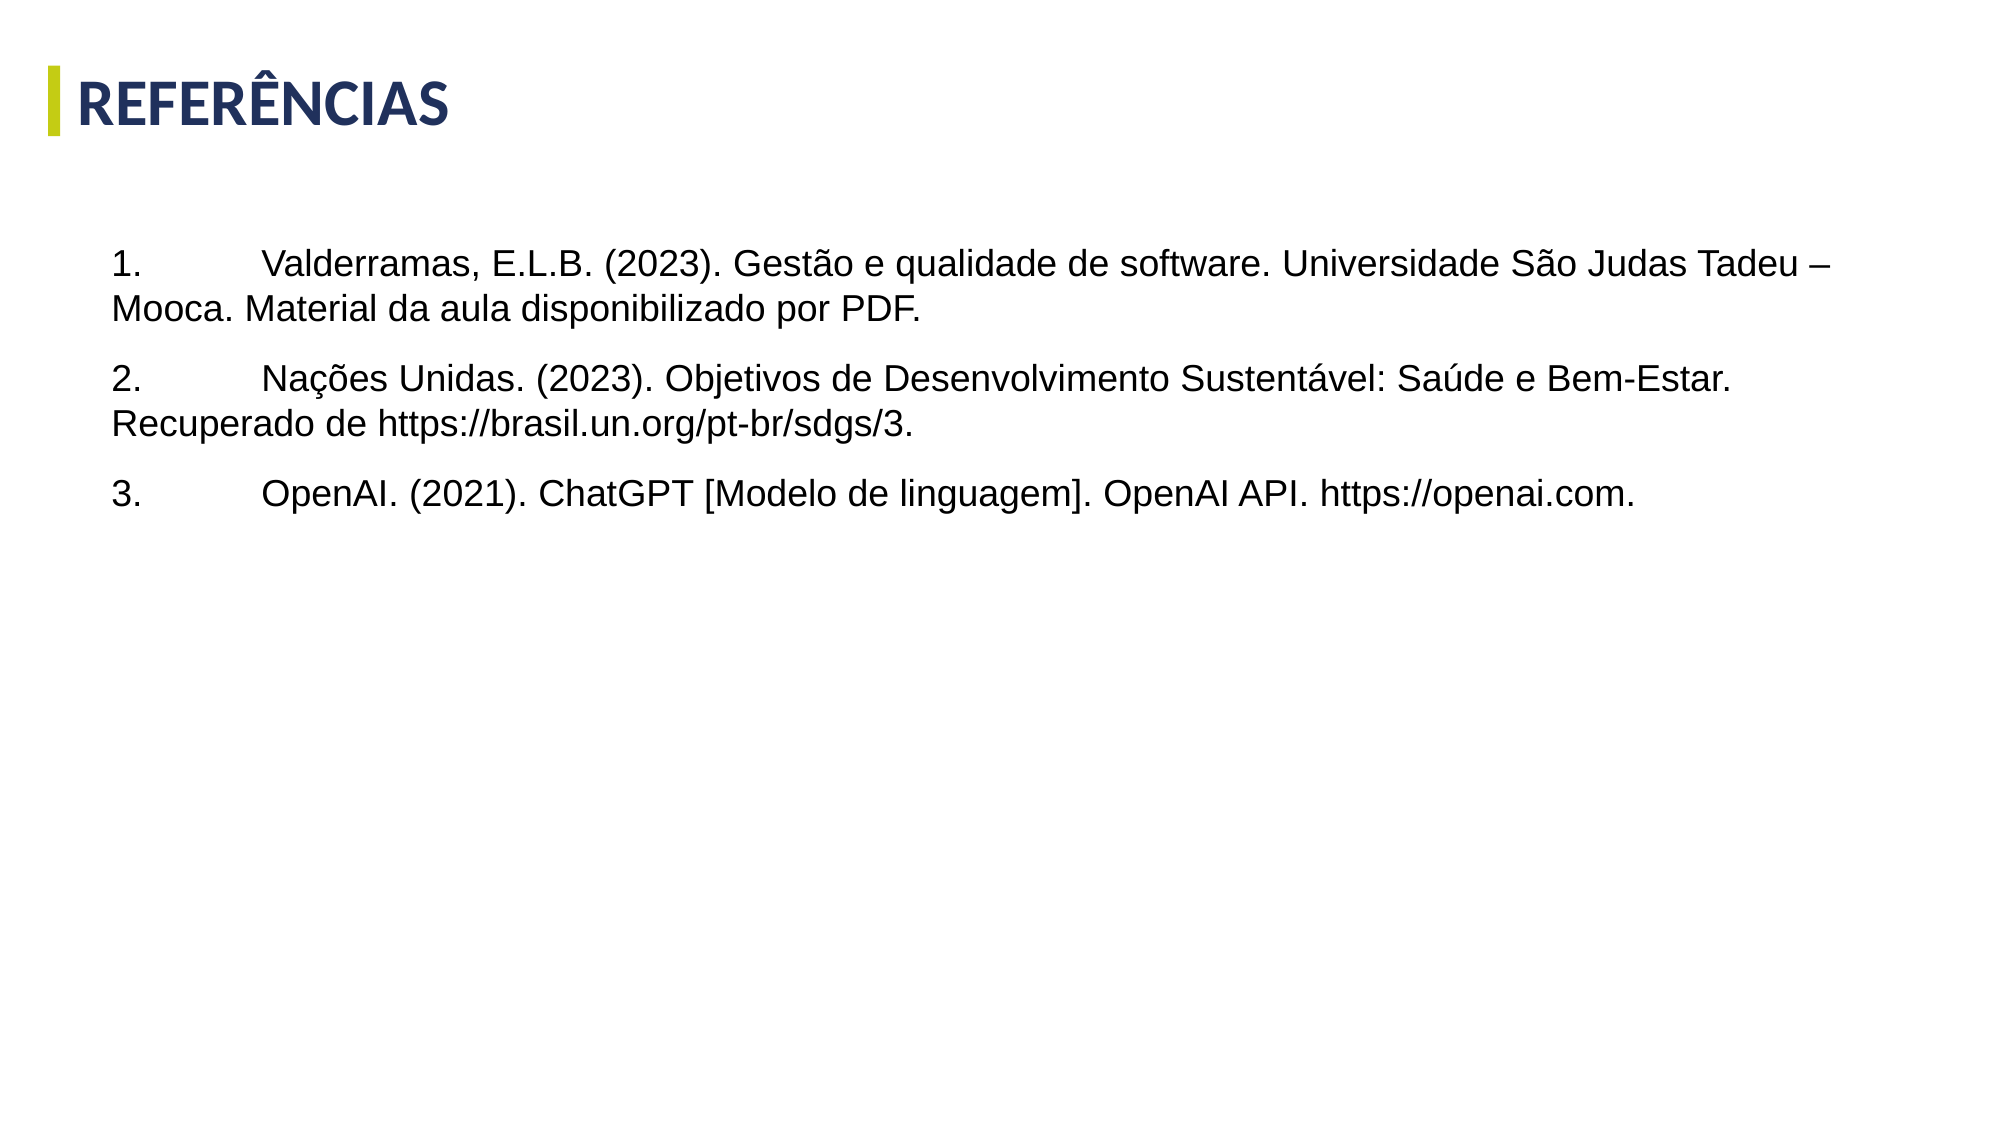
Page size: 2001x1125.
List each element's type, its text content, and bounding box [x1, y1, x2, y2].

text_box [48, 65, 61, 137]
text_box REFERÊNCIAS [62, 50, 469, 146]
text_box 1. Valderramas, E.L.B. (2023). Gestão e qualidade de software. Universidade São Judas Tadeu – Mooca. Material da aula disponibilizado por PDF. 2. Nações Unidas. (2023). Objetivos de Desenvolvimento Sustentável: Saúde e Bem-Estar. Recuperado de https://brasil.un.org/pt-br/sdgs/3. 3. OpenAI. (2021). ChatGPT [Modelo de linguagem]. OpenAI API. https://openai.com. [54, 231, 1918, 522]
